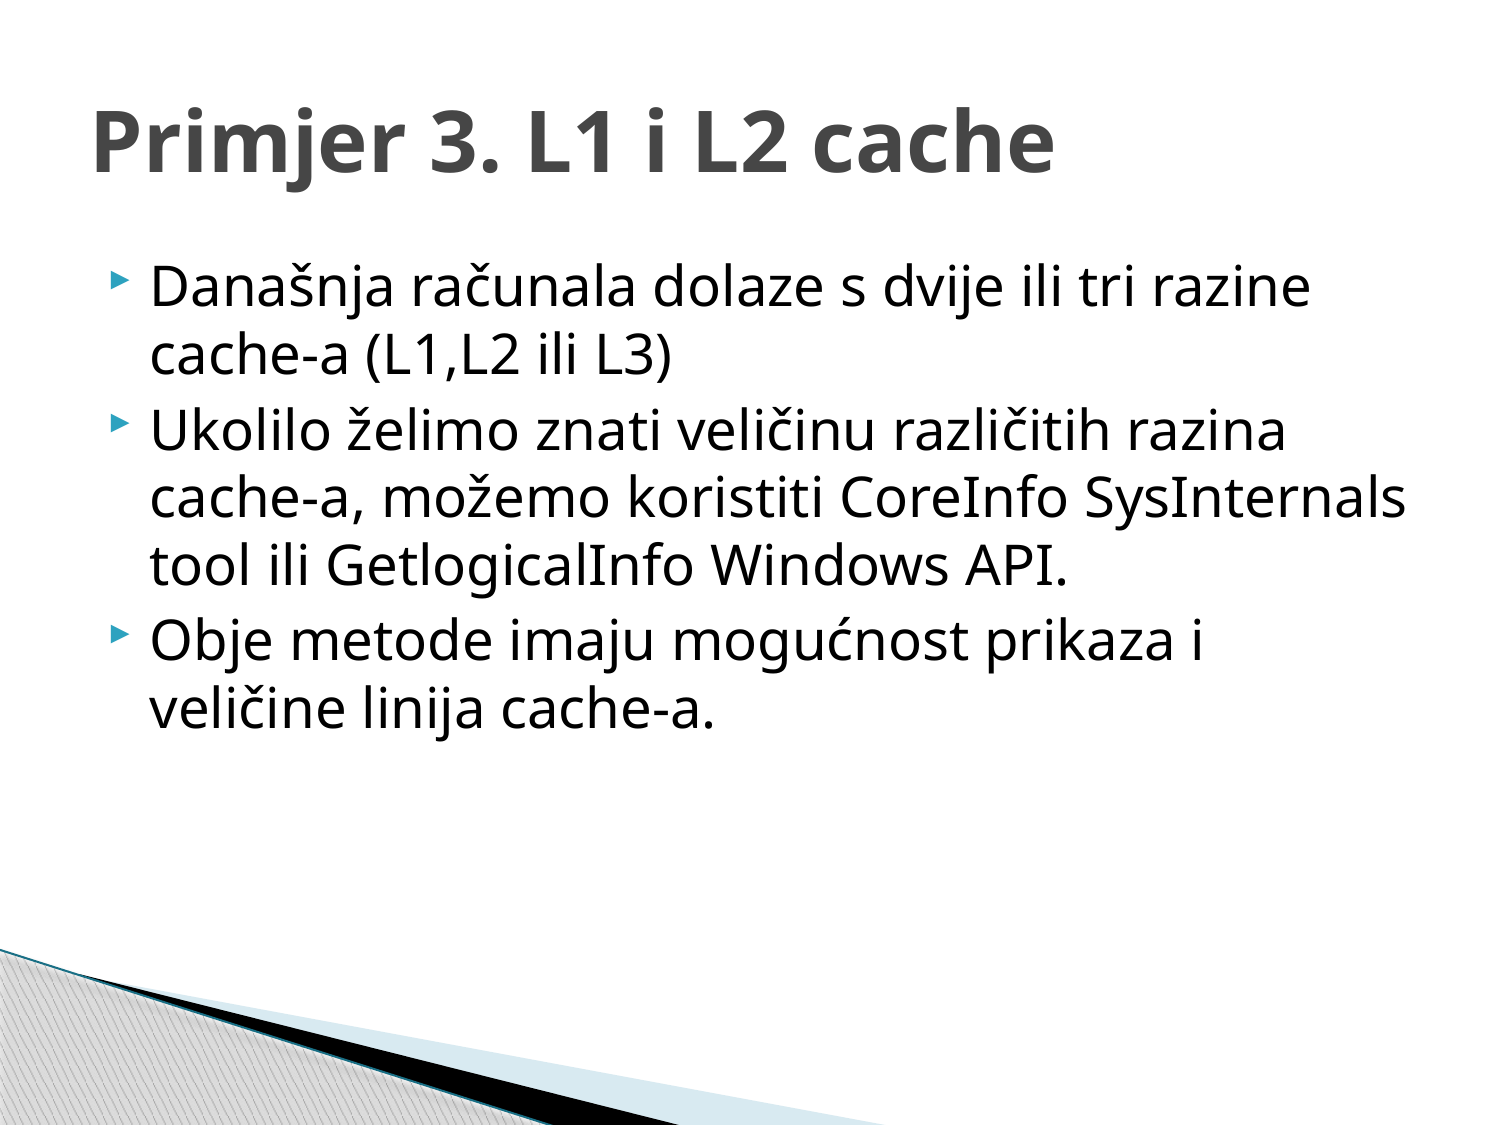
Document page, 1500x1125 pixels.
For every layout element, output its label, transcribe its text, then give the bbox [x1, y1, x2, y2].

list Današnja računala dolaze s dvije ili tri razine cache-a (L1,L2 ili L3) Ukolilo želimo znati veličinu različitih razina cache-a, možemo koristiti CoreInfo SysInternals tool ili GetlogicalInfo Windows API. Obje metode imaju mogućnost prikaza i veličine linija cache-a. [75, 243, 1425, 986]
title Primjer 3. L1 i L2 cache [75, 45, 1425, 233]
